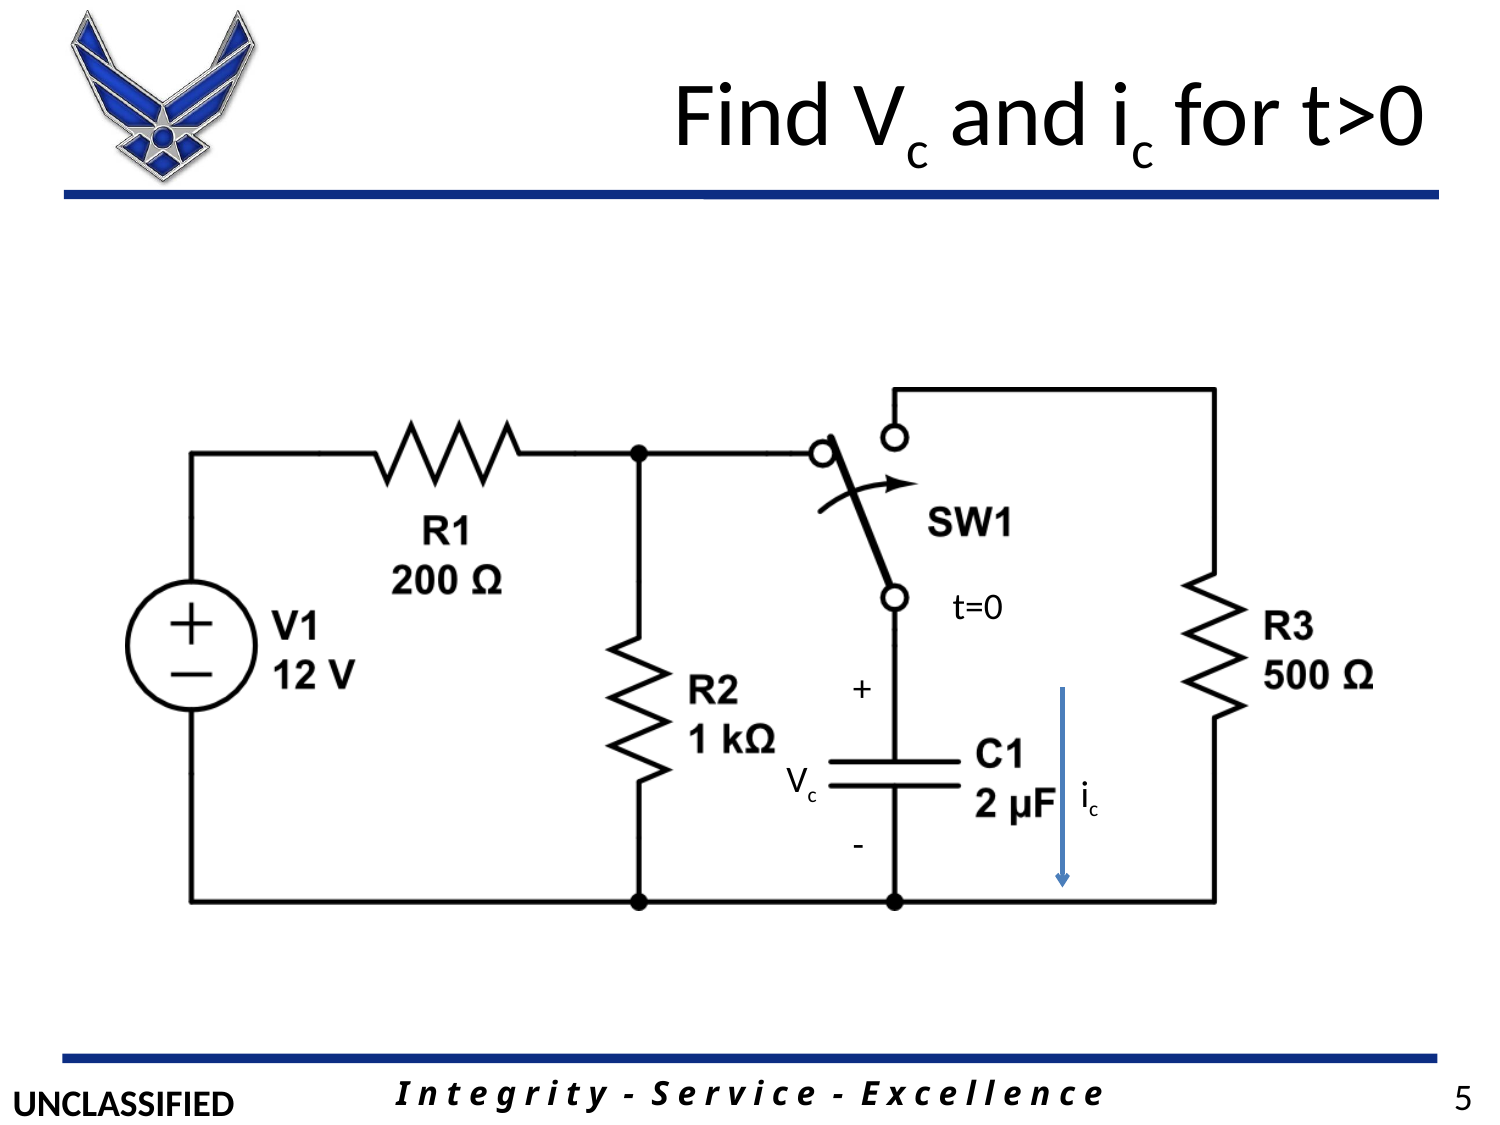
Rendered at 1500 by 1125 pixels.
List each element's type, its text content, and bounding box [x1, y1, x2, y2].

slide_number 5 [1137, 1065, 1488, 1125]
picture [65, 5, 261, 188]
title Find Vc and ic for t>0 [270, 45, 1440, 188]
picture [124, 387, 1373, 911]
